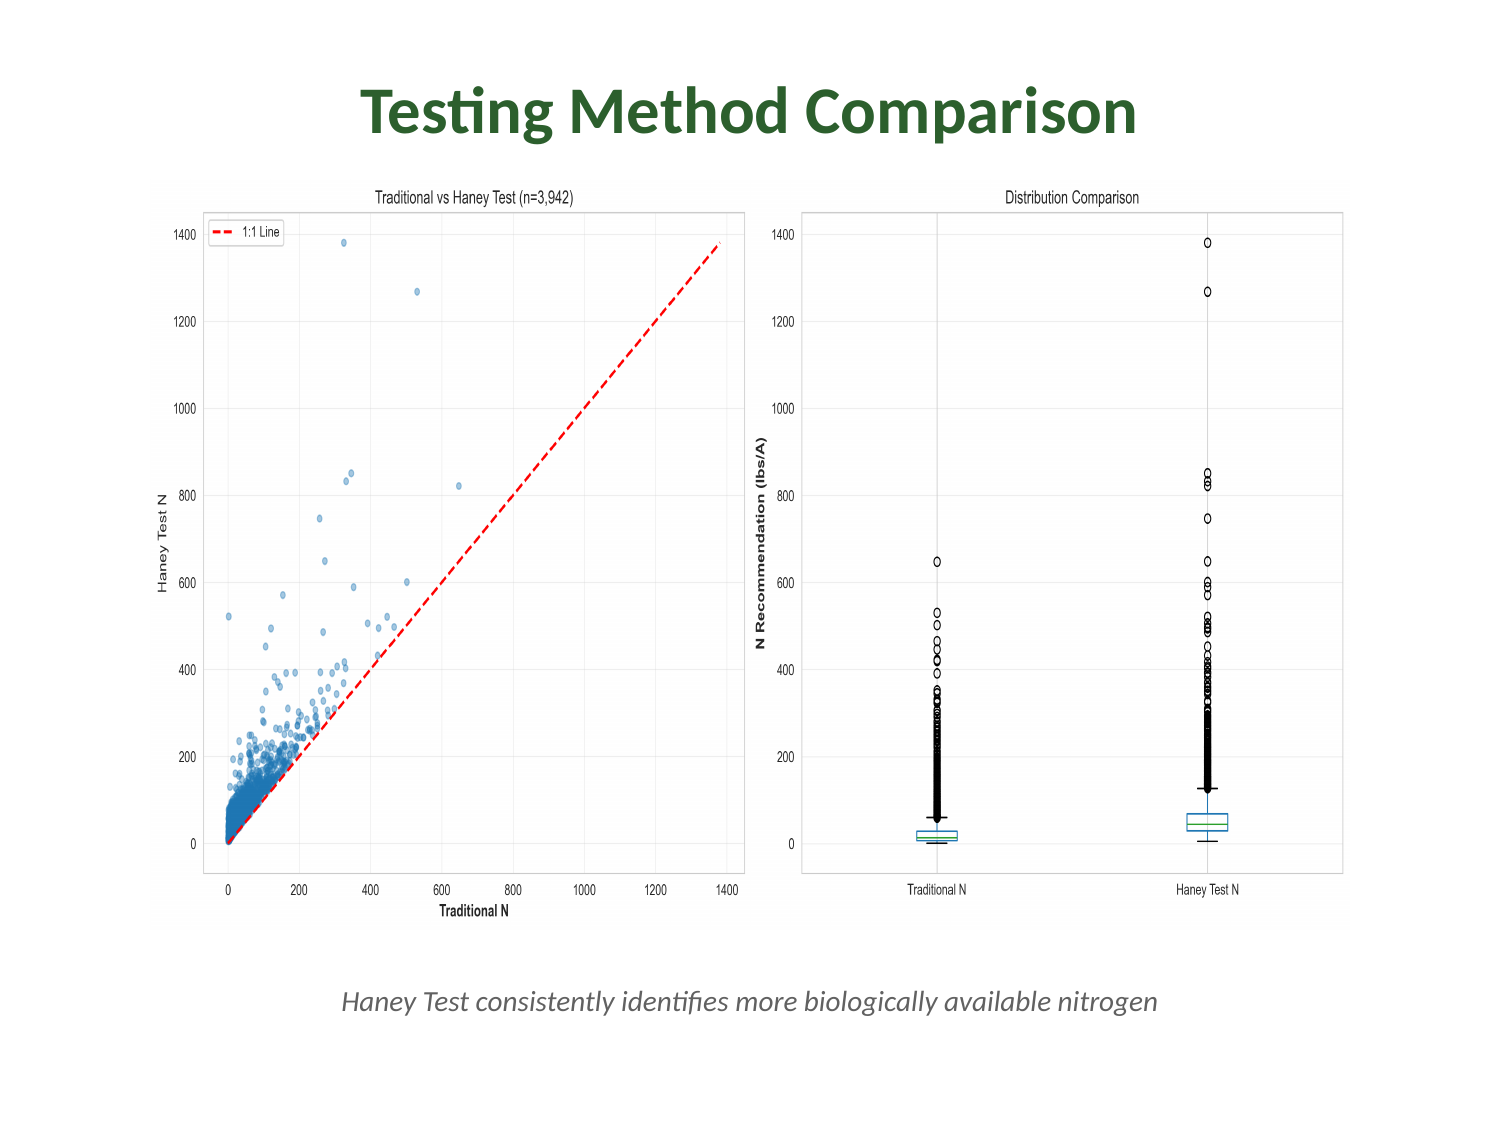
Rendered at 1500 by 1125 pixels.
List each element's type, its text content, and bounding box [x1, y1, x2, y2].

text_box Haney Test consistently identifies more biologically available nitrogen [326, 974, 1174, 1025]
text_box Testing Method Comparison [345, 59, 1155, 155]
picture [149, 179, 1351, 931]
